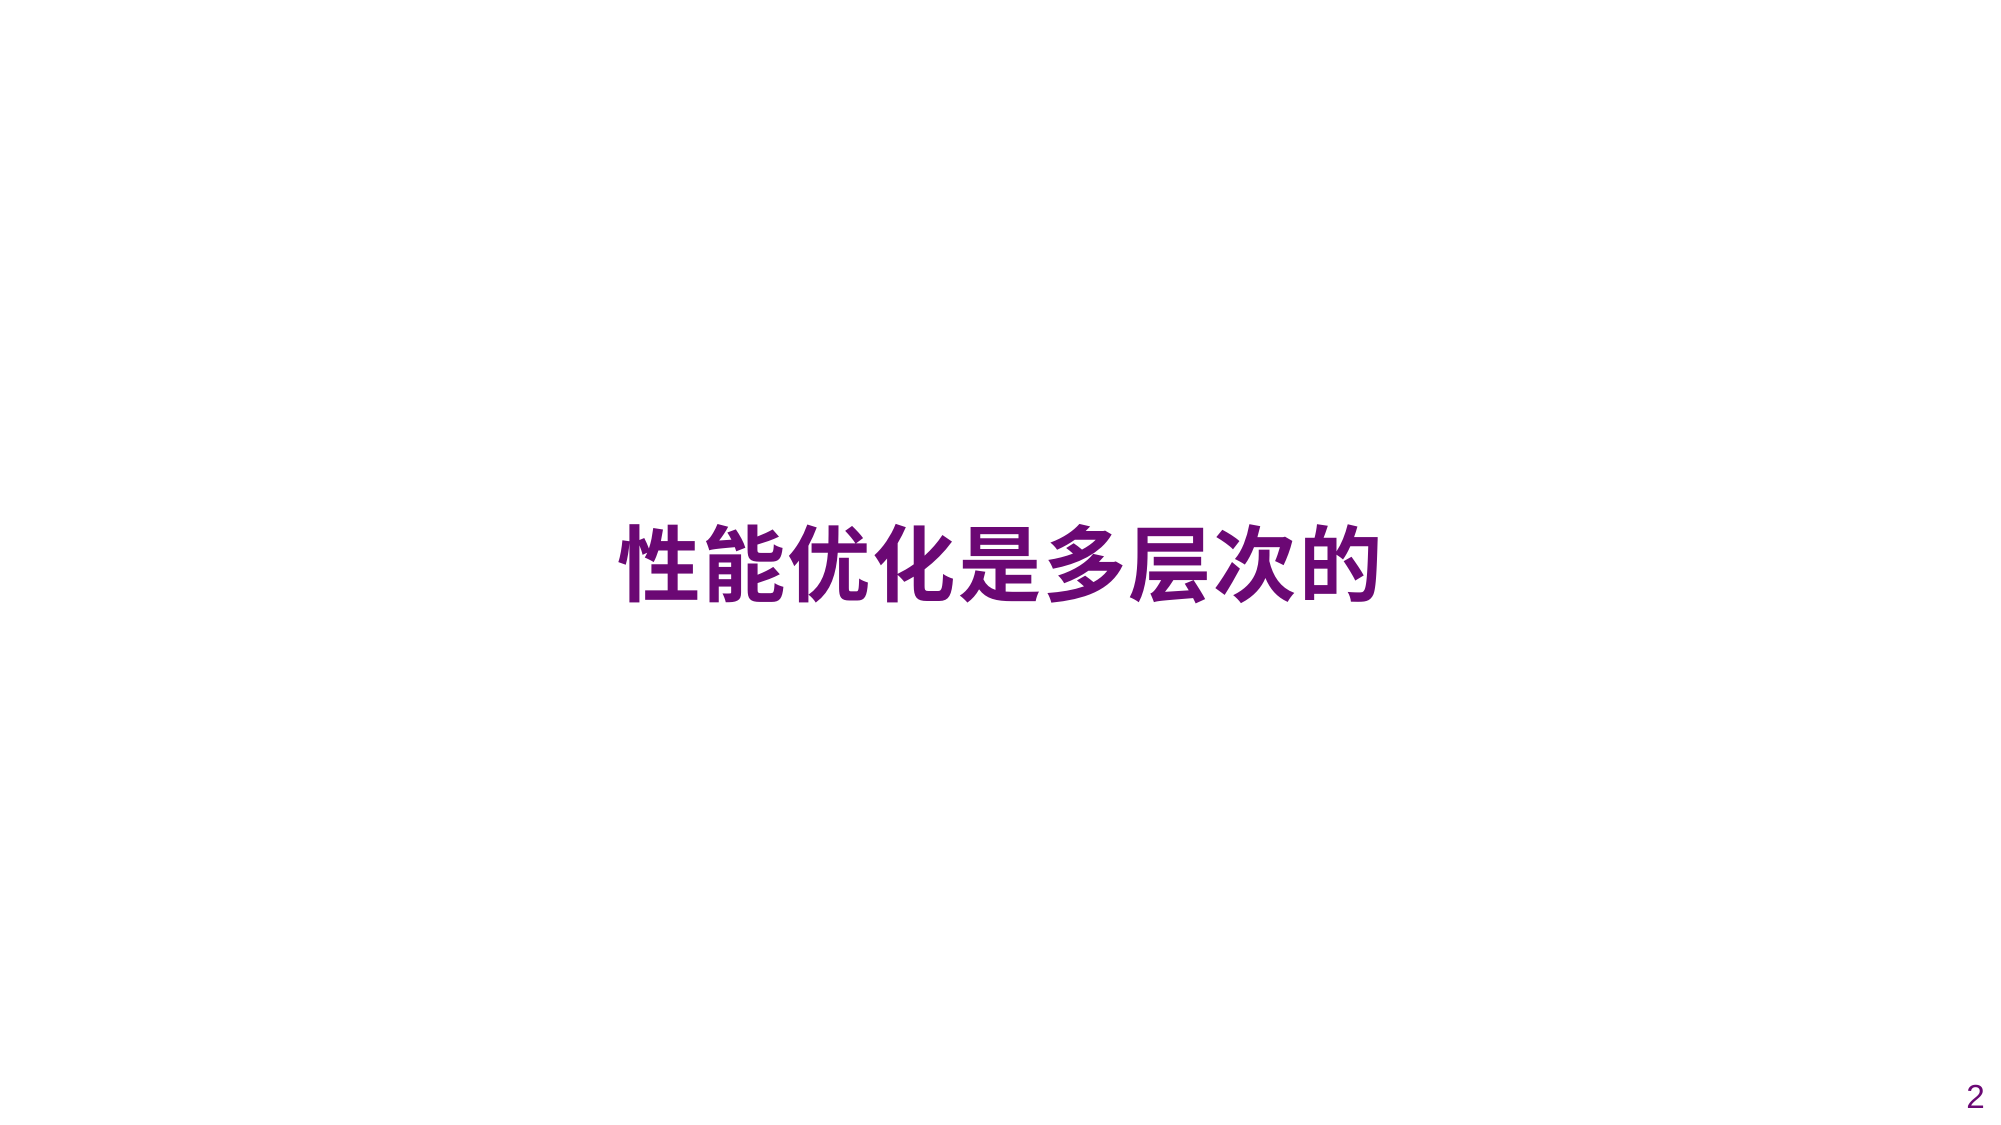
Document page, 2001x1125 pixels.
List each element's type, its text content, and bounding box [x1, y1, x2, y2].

slide_number 2 [1916, 1065, 2000, 1125]
text_box 性能优化是多层次的 [299, 502, 1701, 621]
